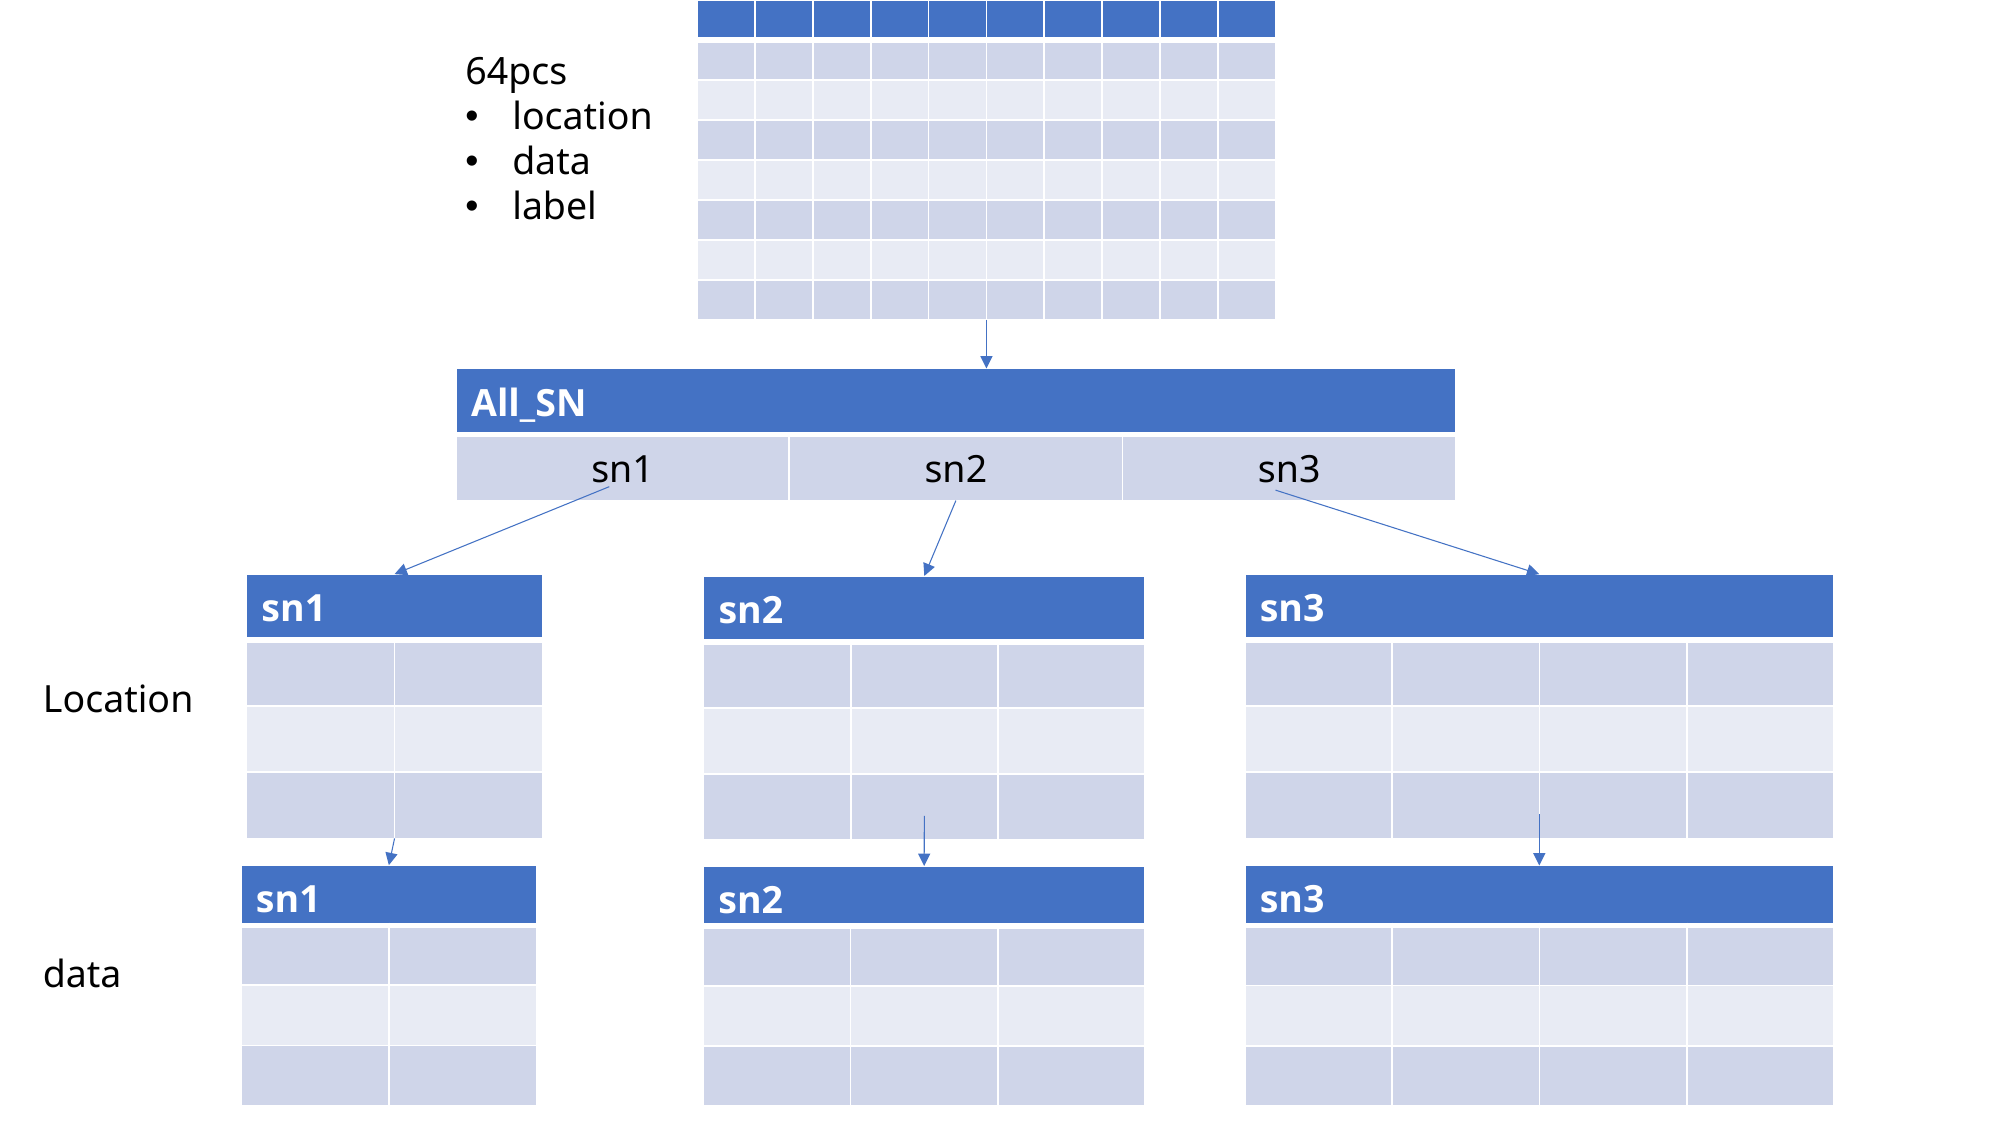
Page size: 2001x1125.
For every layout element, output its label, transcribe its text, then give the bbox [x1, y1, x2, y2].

table_cell [1540, 1047, 1686, 1105]
table_cell [1161, 201, 1217, 239]
table_cell [814, 121, 870, 159]
table_cell [1103, 43, 1159, 79]
table_cell [1540, 643, 1686, 705]
table_header [698, 1, 754, 37]
table_cell [395, 773, 542, 838]
table_header sn1 [247, 575, 542, 637]
table_cell [247, 773, 394, 838]
table_cell [1688, 773, 1833, 838]
table_cell [1393, 643, 1539, 705]
table_cell [872, 121, 928, 159]
table_cell sn3 [1123, 437, 1455, 500]
table_cell [852, 709, 997, 773]
table_cell [851, 1047, 997, 1105]
table_cell [1688, 707, 1833, 771]
table_cell [1045, 281, 1101, 319]
table_cell [1688, 1047, 1833, 1105]
table_cell [698, 81, 754, 119]
table_cell [395, 643, 542, 705]
table_cell [390, 1046, 536, 1105]
table_cell [814, 161, 870, 199]
table_cell [704, 709, 850, 773]
table_cell [756, 161, 812, 199]
table_cell [1246, 928, 1391, 985]
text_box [924, 490, 956, 576]
table_cell [929, 121, 986, 159]
table_cell [1161, 161, 1217, 199]
table_cell [872, 281, 928, 319]
table_cell [987, 81, 1043, 119]
table_cell [852, 645, 997, 707]
table_cell [999, 987, 1144, 1045]
table_cell [1103, 121, 1159, 159]
table_cell [987, 161, 1043, 199]
table_cell [1103, 81, 1159, 119]
table_cell [814, 201, 870, 239]
table_cell [698, 121, 754, 159]
table_cell [1219, 281, 1275, 319]
table_cell [1246, 986, 1391, 1045]
table_cell [814, 81, 870, 119]
table_cell [1219, 43, 1275, 79]
table_cell [872, 81, 928, 119]
table_cell [929, 241, 986, 279]
table_cell [395, 707, 542, 771]
table_cell [1103, 241, 1159, 279]
table_cell [1103, 161, 1159, 199]
table_cell [1103, 281, 1159, 319]
table_cell [1688, 928, 1833, 985]
table_cell [704, 645, 850, 707]
table_cell [987, 281, 1043, 319]
table_cell [698, 281, 754, 319]
table_cell [999, 709, 1144, 773]
table_cell [999, 1047, 1144, 1105]
table_cell [851, 929, 997, 985]
table_cell [999, 645, 1144, 707]
table_cell [1045, 121, 1101, 159]
table_cell [814, 241, 870, 279]
table_cell [929, 81, 986, 119]
table_cell [247, 707, 394, 771]
table_cell [242, 986, 388, 1045]
table_header sn1 [242, 866, 536, 923]
table_cell [929, 281, 986, 319]
table_cell [1045, 161, 1101, 199]
table_header [814, 1, 870, 37]
text_box 64pcs location data label [450, 40, 668, 235]
table_cell [1246, 1047, 1391, 1105]
table_cell [929, 161, 986, 199]
table_cell [1045, 43, 1101, 79]
table_cell [242, 1046, 388, 1105]
table_cell [1219, 81, 1275, 119]
table_cell [987, 121, 1043, 159]
table_header sn3 [1246, 575, 1833, 637]
table_cell [929, 43, 986, 79]
table_cell [756, 281, 812, 319]
table_cell [698, 43, 754, 79]
table_cell [814, 281, 870, 319]
table_cell [1540, 707, 1686, 771]
table_cell [1540, 773, 1686, 838]
table_header [1103, 1, 1159, 37]
table_cell [1161, 81, 1217, 119]
table_cell [704, 929, 850, 985]
table_cell [242, 928, 388, 984]
table_cell [999, 929, 1144, 985]
table_cell [1246, 707, 1391, 771]
table_header [929, 1, 986, 37]
table_cell [1219, 201, 1275, 239]
text_box data [28, 942, 221, 1002]
table_cell [929, 201, 986, 239]
table_header [987, 1, 1043, 37]
table_header All_SN [457, 369, 1455, 432]
table_cell [390, 928, 536, 984]
table_cell [698, 201, 754, 239]
table_cell [872, 43, 928, 79]
table_cell [1161, 281, 1217, 319]
table_cell [987, 43, 1043, 79]
table_cell [987, 241, 1043, 279]
table_cell sn1 [457, 437, 788, 500]
table_cell [698, 241, 754, 279]
table_cell [1161, 43, 1217, 79]
table_cell [247, 643, 394, 705]
table_cell [1045, 241, 1101, 279]
table_header sn2 [704, 867, 1144, 923]
table_cell [1161, 121, 1217, 159]
table_cell [814, 43, 870, 79]
table_cell [1393, 1047, 1539, 1105]
table_cell [704, 1047, 850, 1105]
table_cell [1393, 773, 1539, 838]
table_header [756, 1, 812, 37]
table_header sn2 [704, 577, 1144, 639]
table_cell [756, 241, 812, 279]
table_header [1161, 1, 1217, 37]
table_header [1045, 1, 1101, 37]
table_cell [698, 161, 754, 199]
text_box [1275, 490, 1540, 575]
table_cell [1540, 928, 1686, 985]
table_cell [851, 987, 997, 1045]
table_cell [1219, 161, 1275, 199]
table_cell [1219, 241, 1275, 279]
table_cell [999, 775, 1144, 839]
table_cell [1688, 643, 1833, 705]
table_cell [756, 81, 812, 119]
table_cell [1219, 121, 1275, 159]
table_cell [390, 986, 536, 1045]
table_cell [704, 987, 850, 1045]
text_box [394, 486, 610, 575]
table_cell [756, 121, 812, 159]
table_cell [1393, 928, 1539, 985]
table_cell [1393, 707, 1539, 771]
table_cell [872, 201, 928, 239]
table_cell [852, 775, 997, 839]
table_cell [1246, 643, 1391, 705]
table_header [1219, 1, 1275, 37]
table_cell [1688, 986, 1833, 1045]
table_cell [1246, 773, 1391, 838]
text_box Location [28, 667, 221, 727]
table_cell [1103, 201, 1159, 239]
table_header [872, 1, 928, 37]
table_cell sn2 [790, 437, 1122, 500]
table_cell [756, 43, 812, 79]
table_cell [704, 775, 850, 839]
table_cell [872, 241, 928, 279]
table_cell [1045, 81, 1101, 119]
table_cell [1161, 241, 1217, 279]
table_cell [756, 201, 812, 239]
table_cell [1393, 986, 1539, 1045]
table_cell [872, 161, 928, 199]
table_cell [1540, 986, 1686, 1045]
table_cell [987, 201, 1043, 239]
table_cell [1045, 201, 1101, 239]
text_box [388, 814, 395, 866]
table_header sn3 [1246, 866, 1833, 923]
